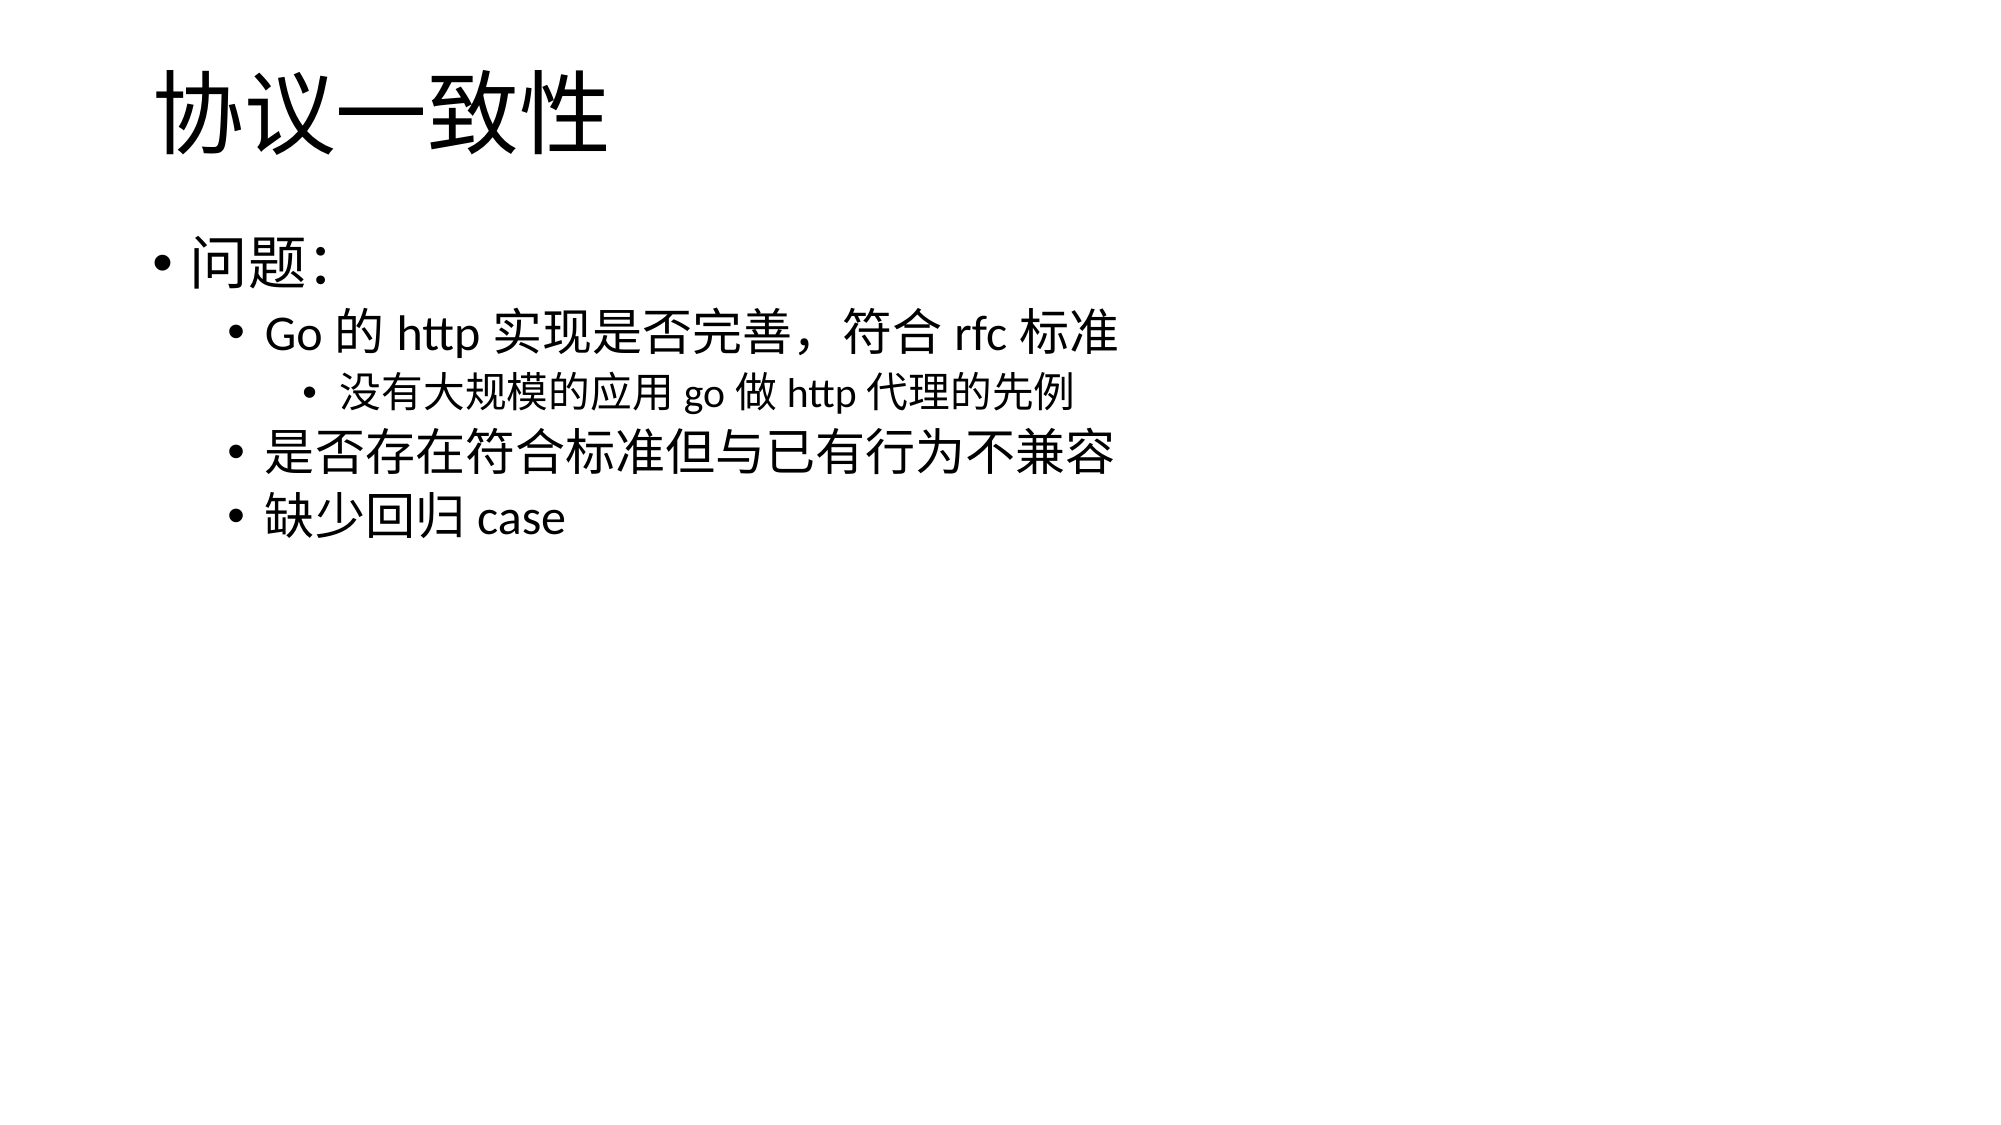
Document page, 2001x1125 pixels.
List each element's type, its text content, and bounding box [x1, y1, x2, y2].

title 协议一致性 [137, 34, 1863, 202]
list 问题： Go的http实现是否完善，符合rfc标准 没有大规模的应用go做http代理的先例 是否存在符合标准但与已有行为不兼容 缺少回归case [137, 226, 1863, 1014]
